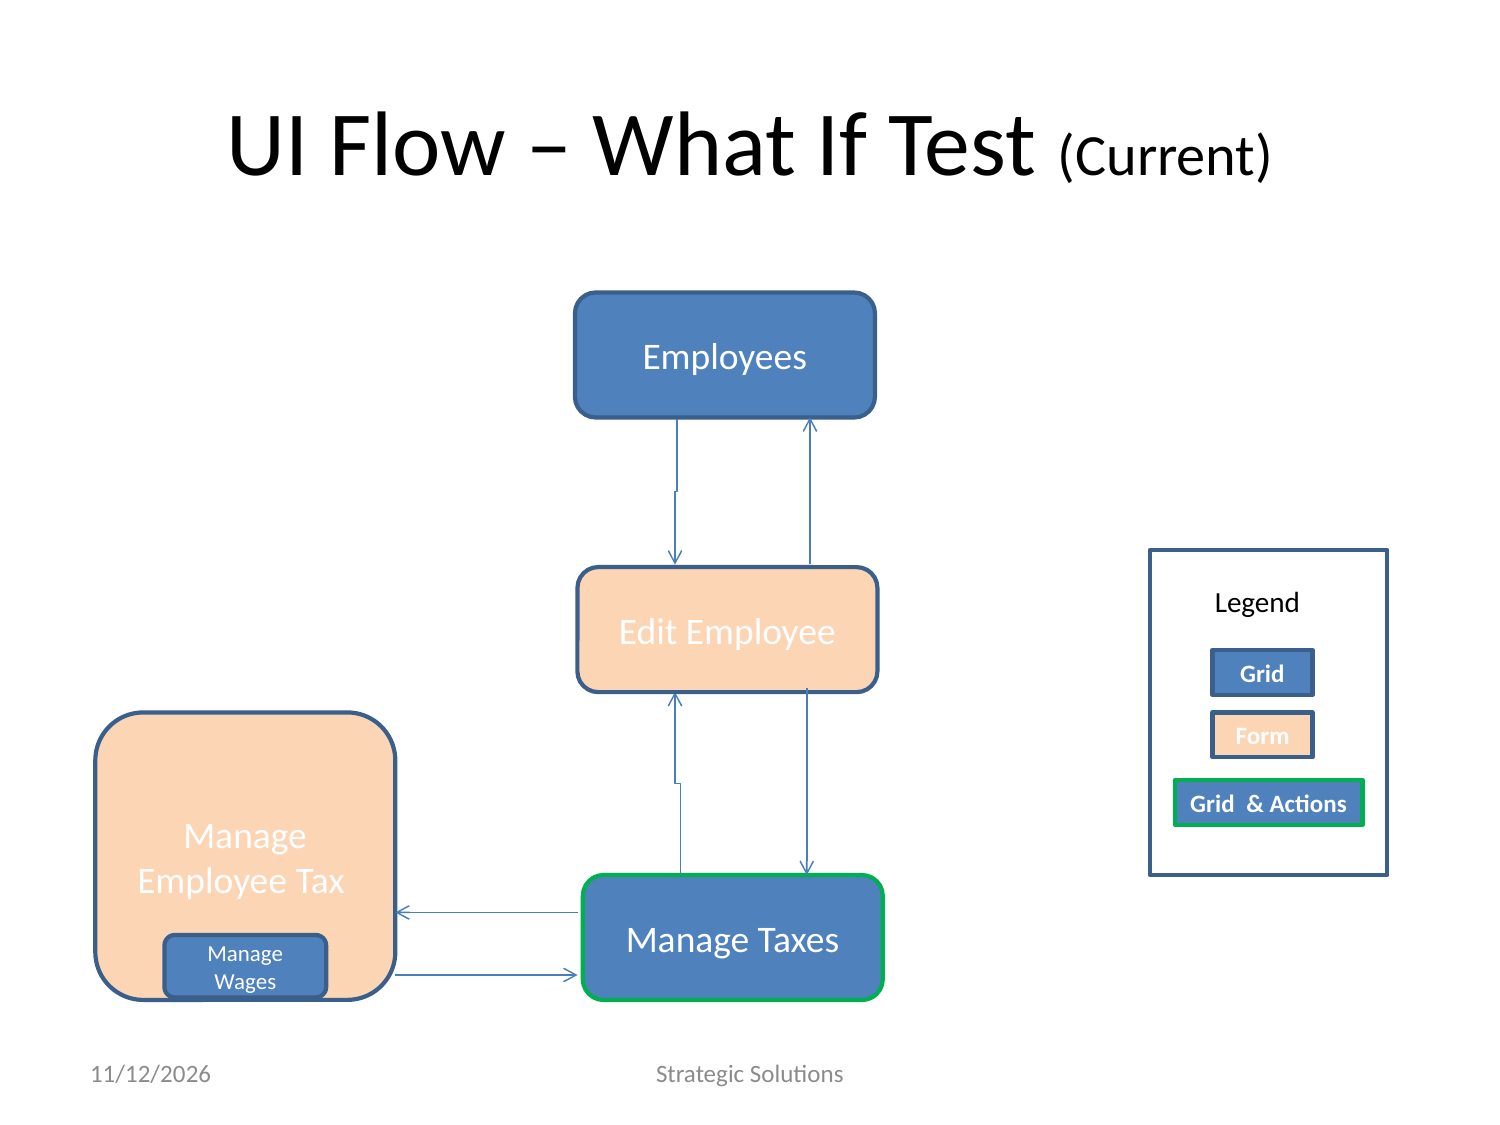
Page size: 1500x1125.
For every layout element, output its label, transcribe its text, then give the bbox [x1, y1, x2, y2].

text_box Employees [572, 290, 878, 420]
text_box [1149, 549, 1388, 876]
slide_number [75, 1042, 425, 1103]
text_box Manage Employee Tax [93, 710, 398, 1003]
text_box Edit Employee [575, 564, 880, 695]
footer Strategic Solutions [512, 1042, 988, 1103]
text_box Manage Wages [162, 932, 329, 1000]
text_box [585, 780, 770, 787]
text_box Manage Taxes [580, 872, 885, 1003]
title UI Flow – What If Test (Current) [75, 45, 1425, 233]
